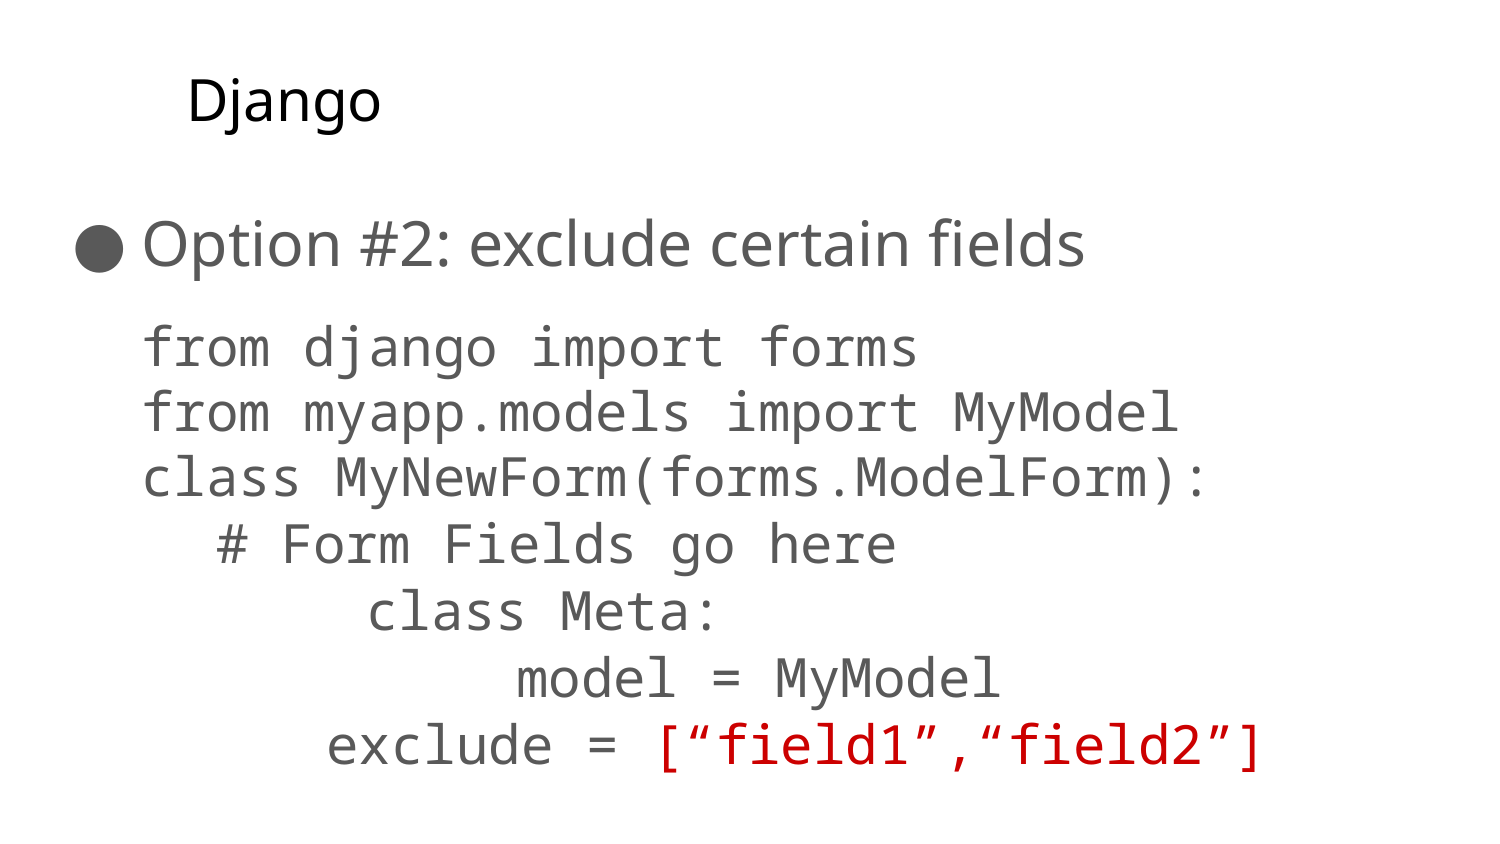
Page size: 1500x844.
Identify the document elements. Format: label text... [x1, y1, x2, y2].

title Django [171, 48, 1449, 143]
list Option #2: exclude certain fields from django import forms from myapp.models import MyModel class MyNewForm(forms.ModelForm): # Form Fields go here class Meta: model = MyModel exclude = [“field1”,“field2”] [51, 189, 1449, 750]
